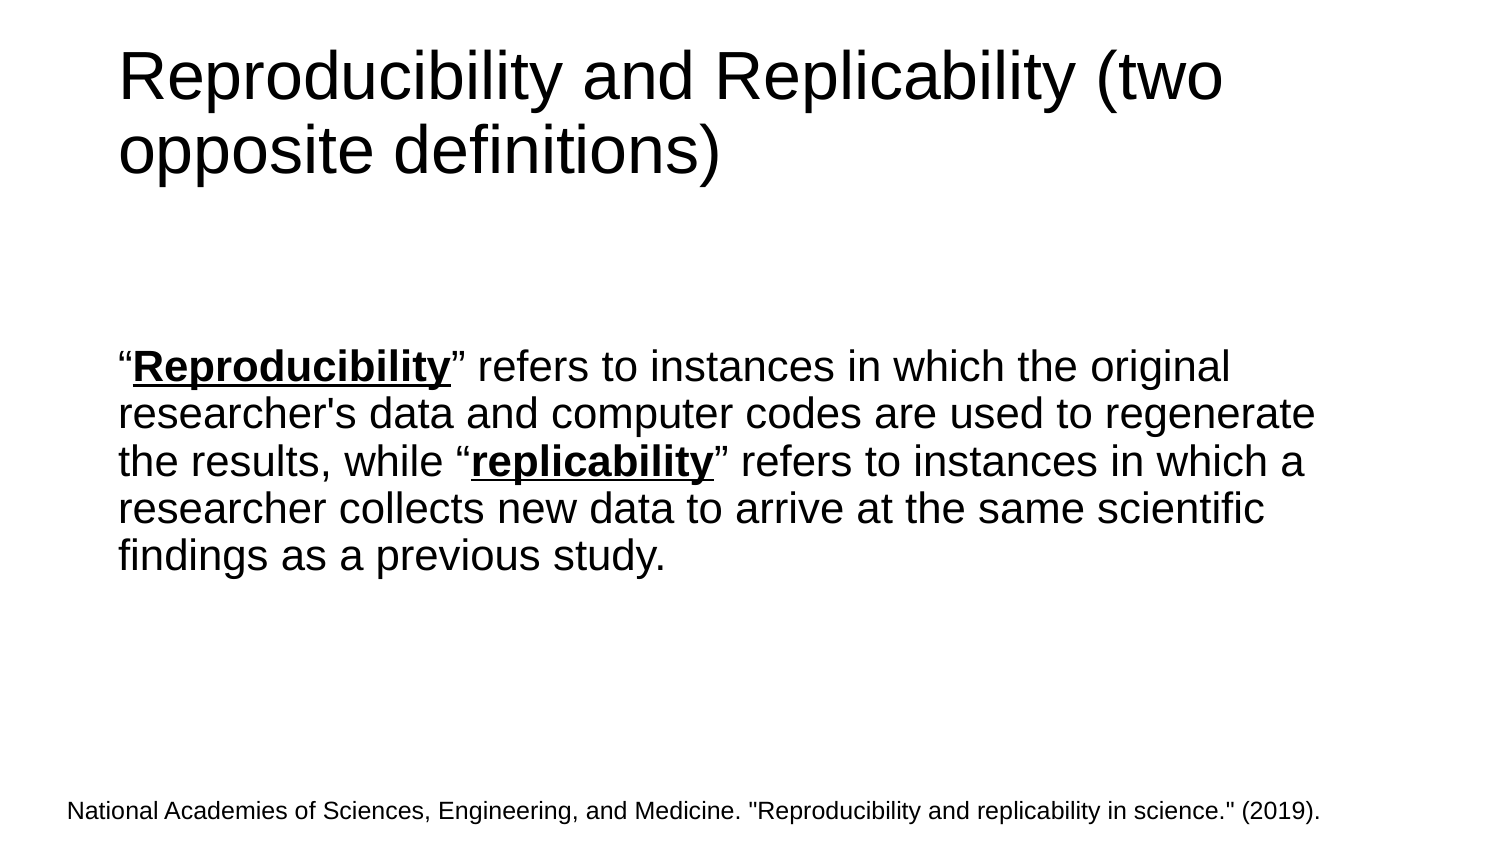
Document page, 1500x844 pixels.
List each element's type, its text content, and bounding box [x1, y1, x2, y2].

text_box National Academies of Sciences, Engineering, and Medicine. "Reproducibility and replicability in science." (2019). [52, 787, 1448, 833]
list “Reproducibility” refers to instances in which the original researcher's data and computer codes are used to regenerate the results, while “replicability” refers to instances in which a researcher collects new data to arrive at the same scientific findings as a previous study. [103, 336, 1397, 780]
title Reproducibility and Replicability (two opposite definitions) [103, 33, 1397, 197]
